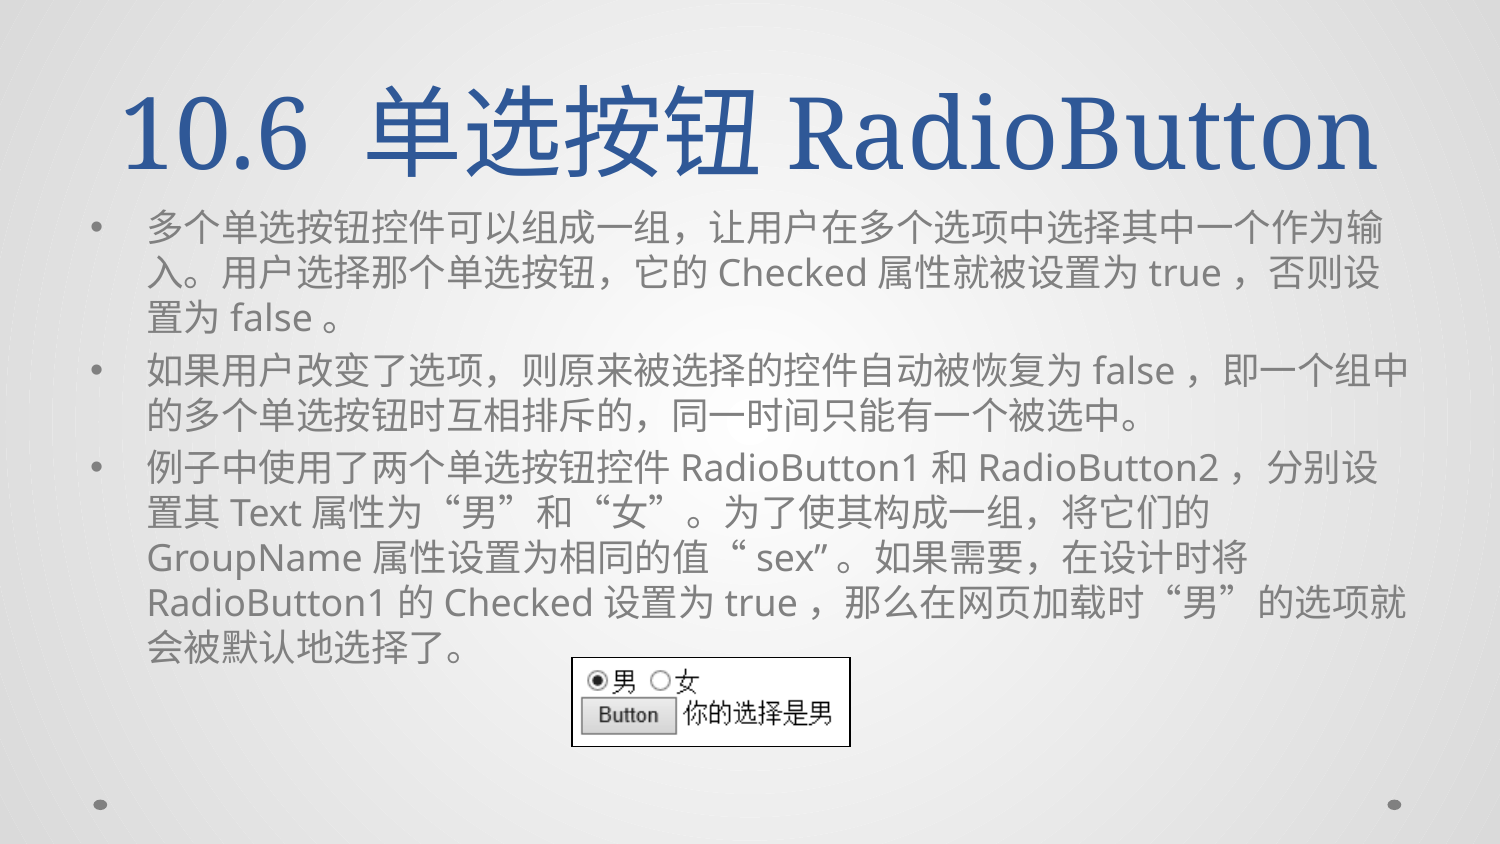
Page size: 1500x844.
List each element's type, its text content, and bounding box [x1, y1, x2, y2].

list 多个单选按钮控件可以组成一组，让用户在多个选项中选择其中一个作为输入。用户选择那个单选按钮，它的Checked属性就被设置为true，否则设置为false。 如果用户改变了选项，则原来被选择的控件自动被恢复为false，即一个组中的多个单选按钮时互相排斥的，同一时间只能有一个被选中。 例子中使用了两个单选按钮控件RadioButton1和RadioButton2，分别设置其Text属性为“男”和“女”。为了使其构成一组，将它们的GroupName属性设置为相同的值“sex”。如果需要，在设计时将RadioButton1的Checked设置为true，那么在网页加载时“男”的选项就会被默认地选择了。 [75, 196, 1425, 754]
picture [572, 657, 850, 746]
title 10.6 单选按钮RadioButton [75, 0, 1425, 196]
